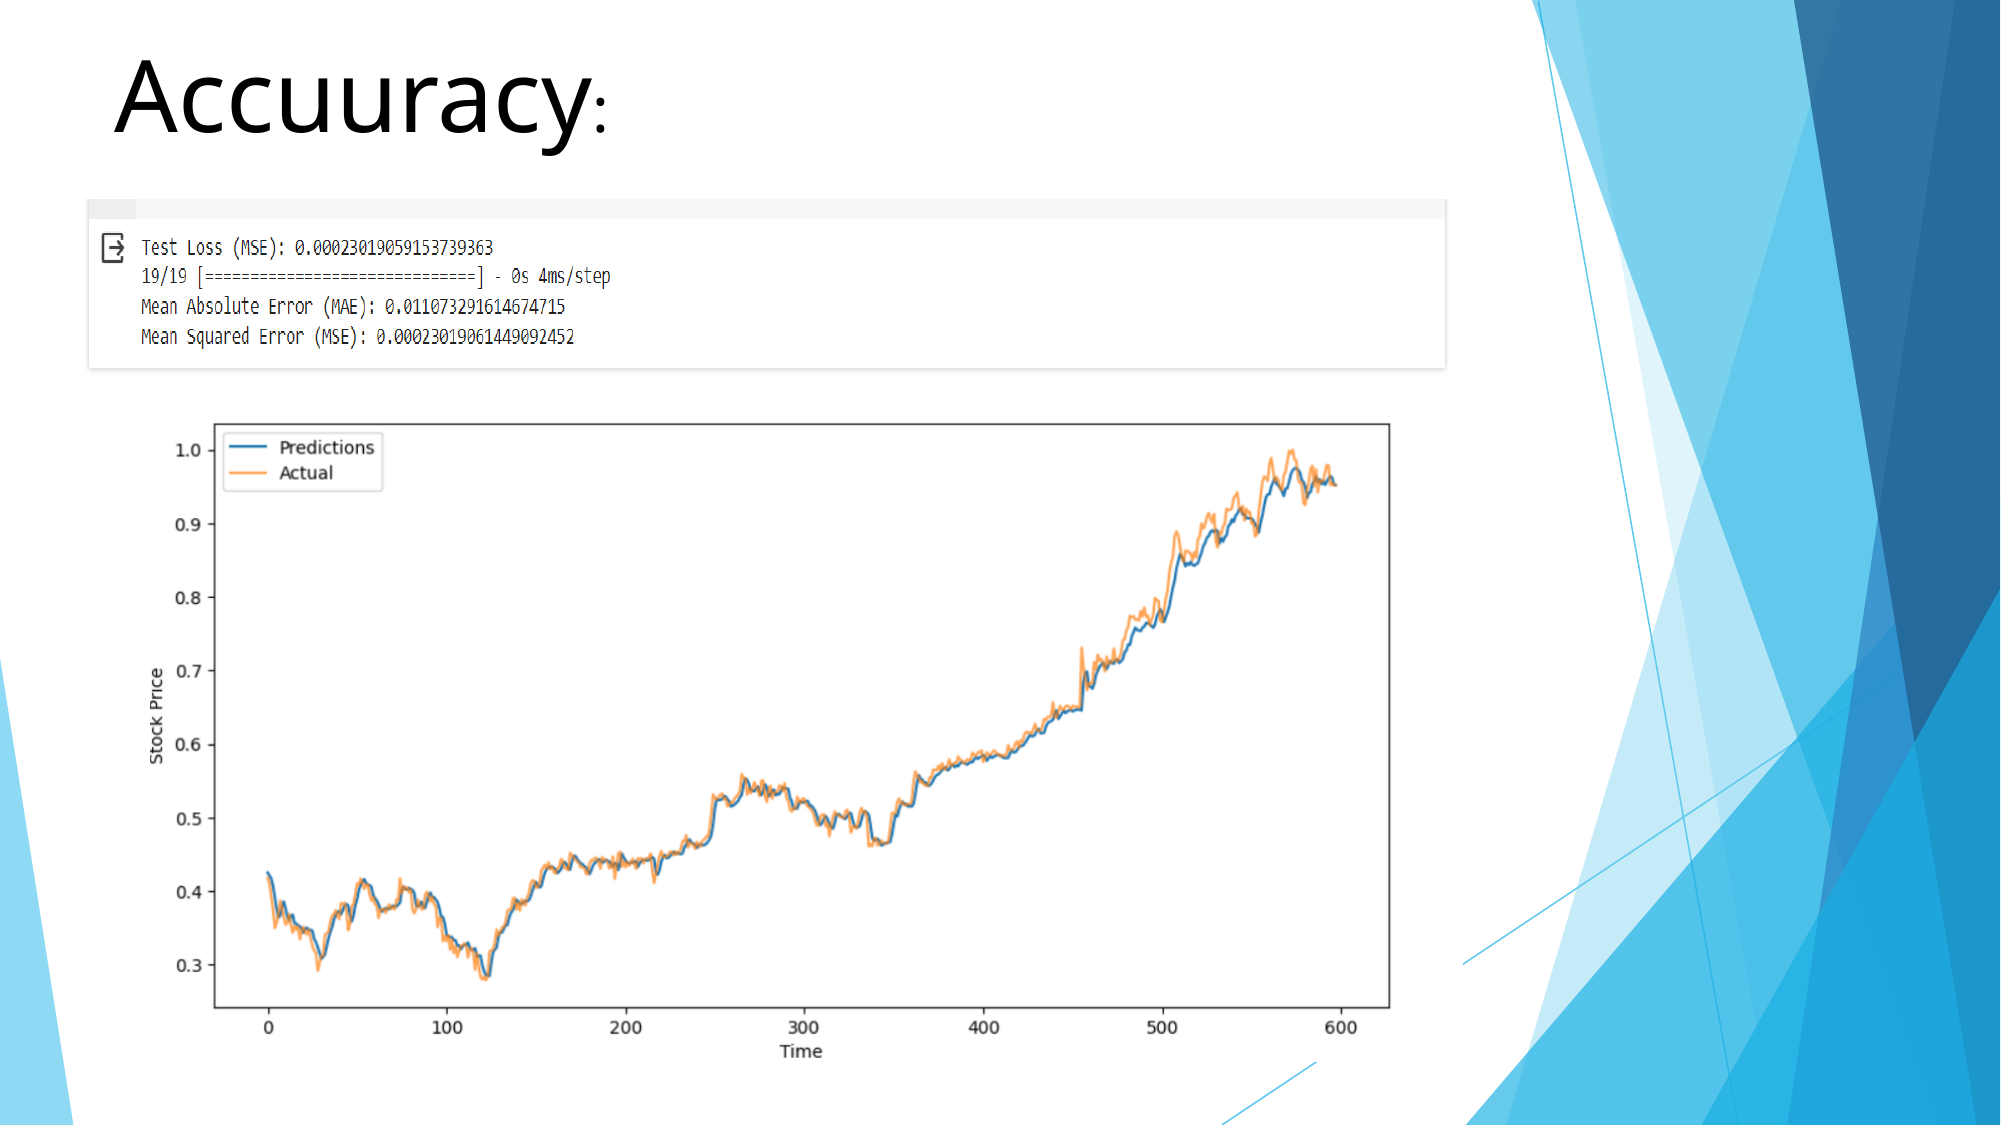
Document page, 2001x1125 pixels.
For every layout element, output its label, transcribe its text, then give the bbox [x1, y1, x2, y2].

picture [82, 199, 1463, 399]
picture [150, 412, 1463, 1062]
text_box Accuuracy: [99, 24, 658, 160]
